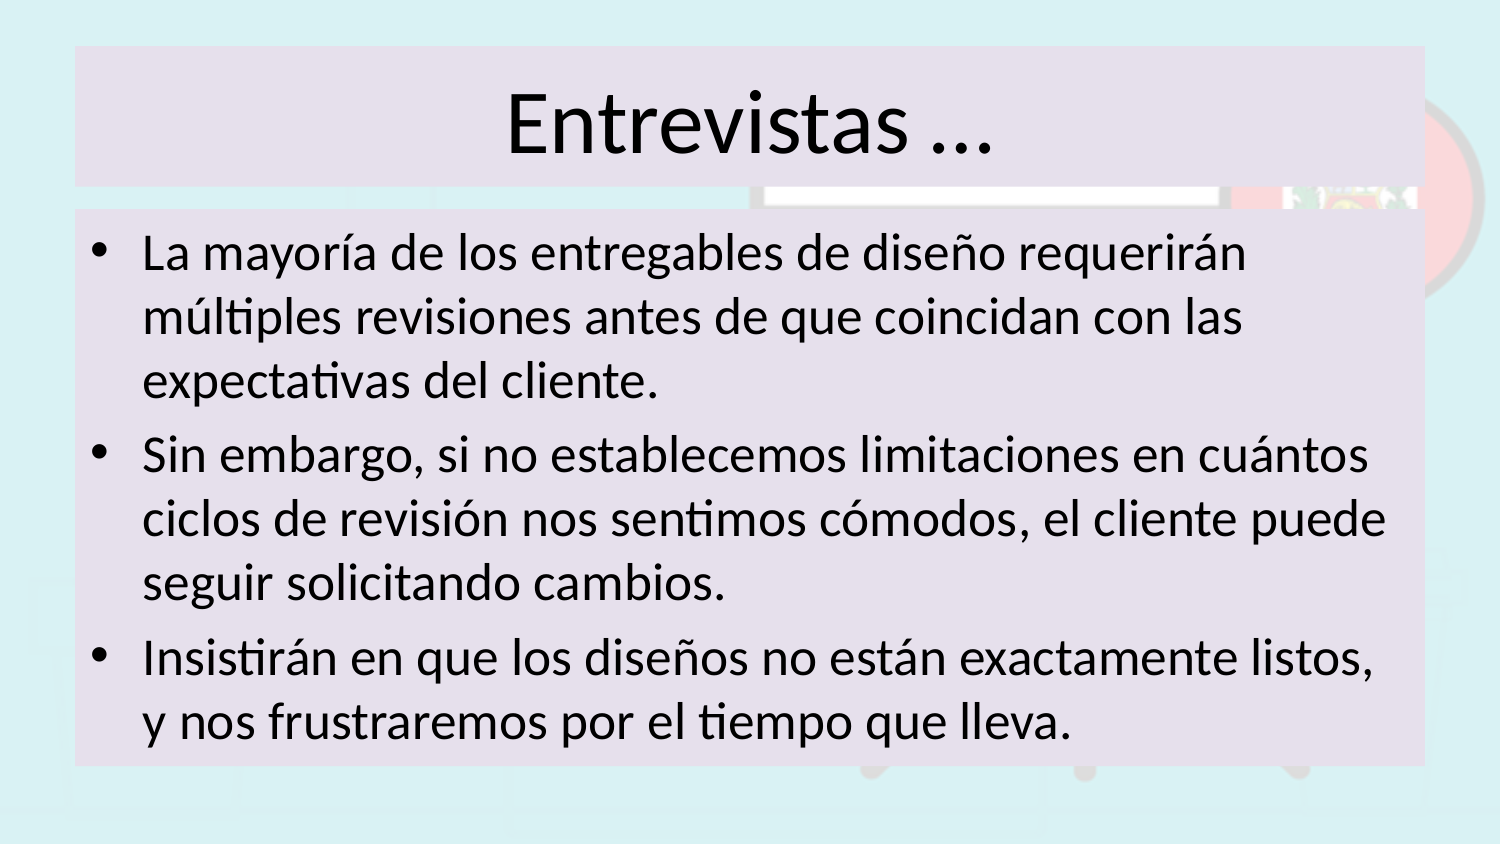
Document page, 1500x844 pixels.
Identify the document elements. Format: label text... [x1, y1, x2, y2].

list La mayoría de los entregables de diseño requerirán múltiples revisiones antes de que coincidan con las expectativas del cliente. Sin embargo, si no establecemos limitaciones en cuántos ciclos de revisión nos sentimos cómodos, el cliente puede seguir solicitando cambios. Insistirán en que los diseños no están exactamente listos, y nos frustraremos por el tiempo que lleva. [75, 209, 1425, 767]
title Entrevistas … [75, 46, 1425, 187]
